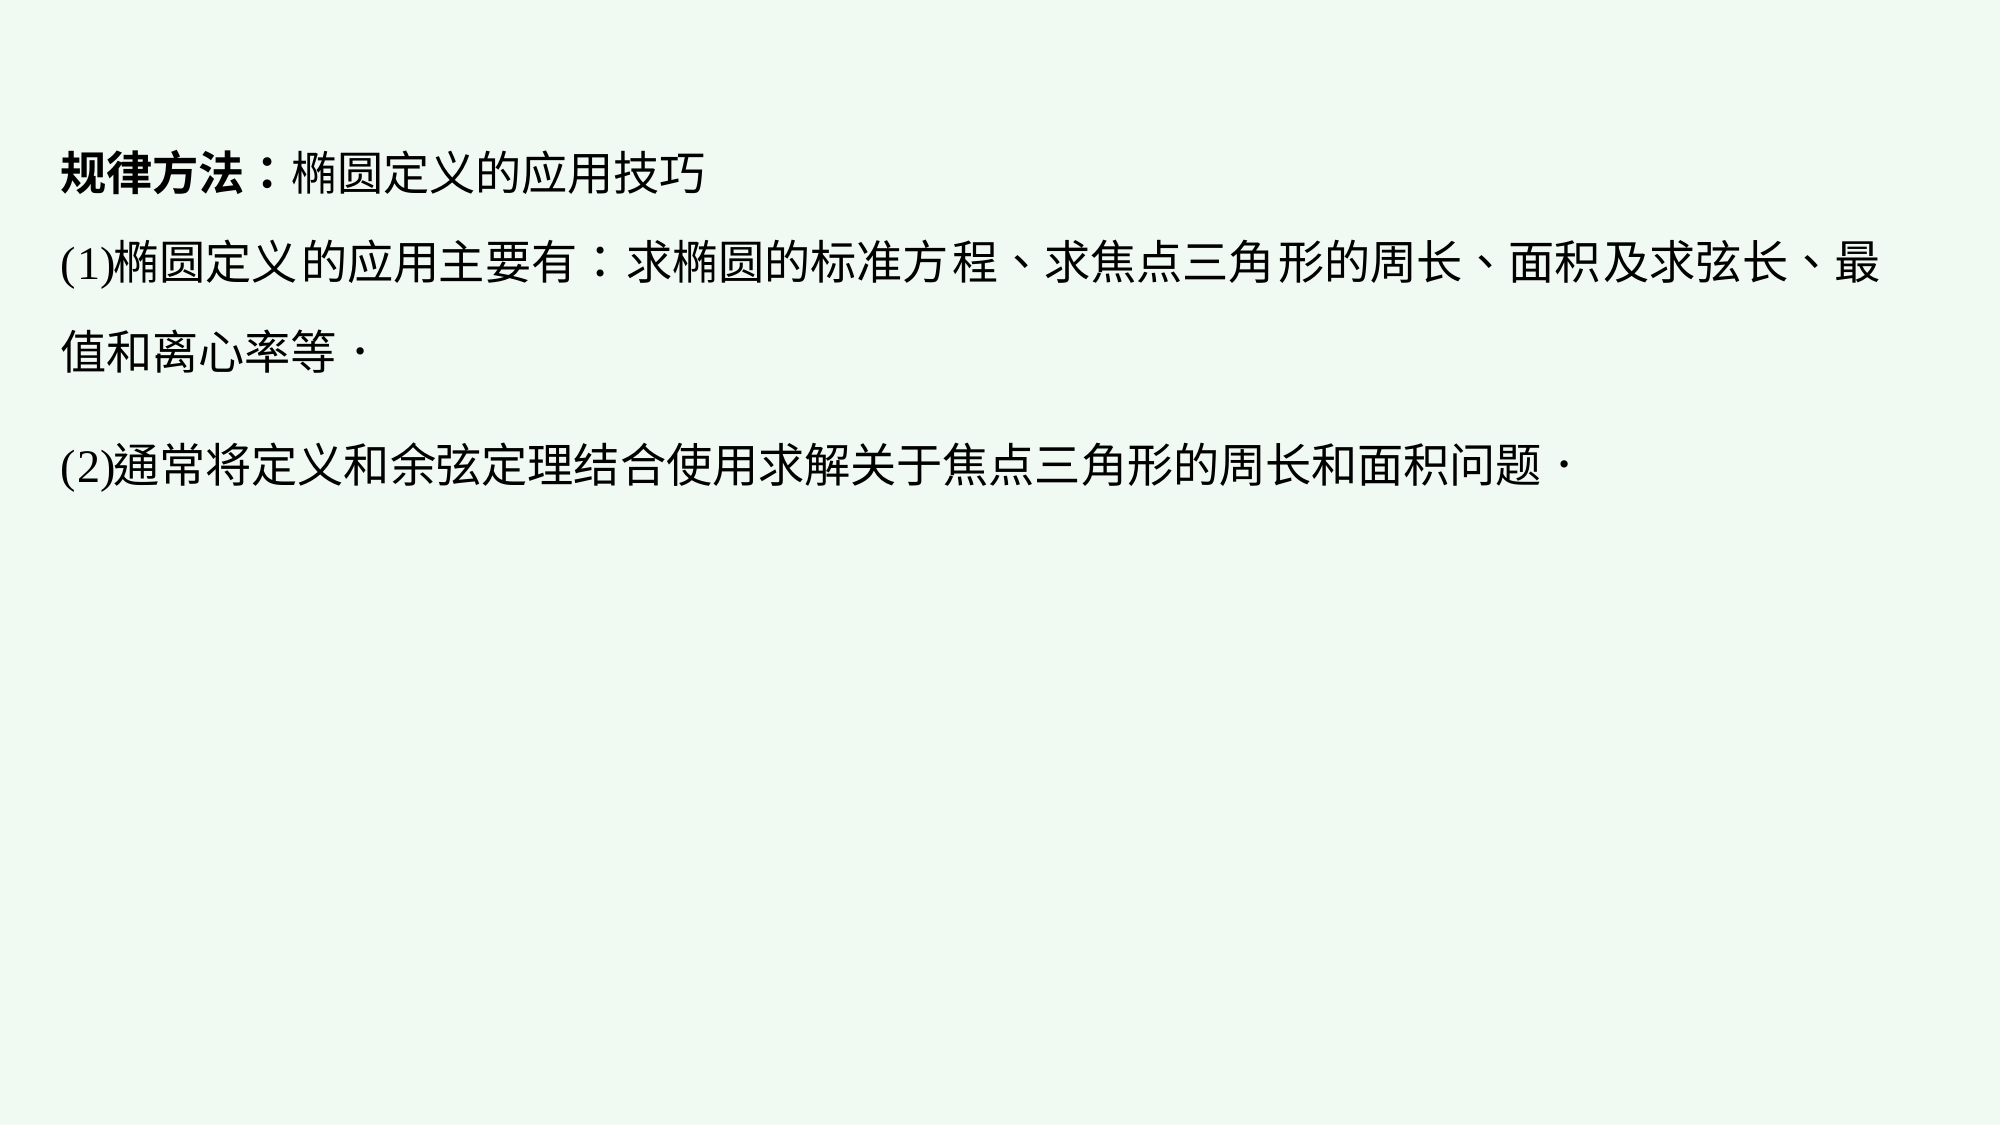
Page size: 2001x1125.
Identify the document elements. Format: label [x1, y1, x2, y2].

text_box [60, 143, 1885, 589]
